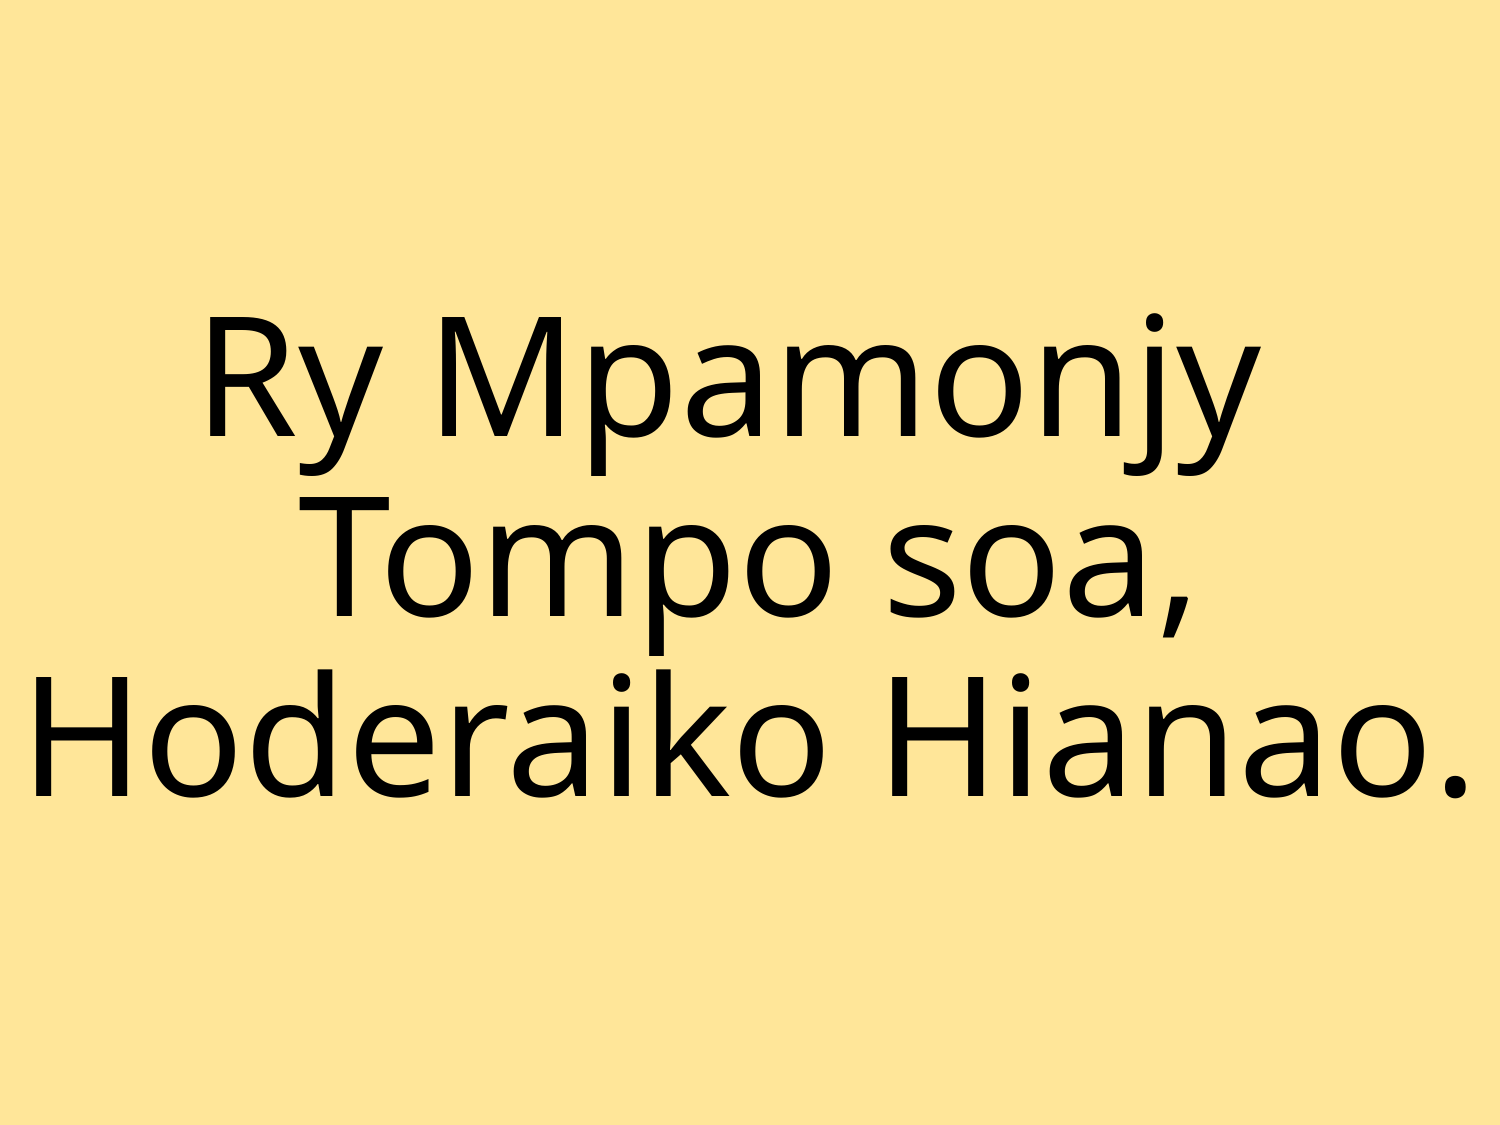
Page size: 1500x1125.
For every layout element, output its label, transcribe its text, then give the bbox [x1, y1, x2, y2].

title Ry Mpamonjy Tompo soa, Hoderaiko Hianao. [0, 453, 1500, 672]
